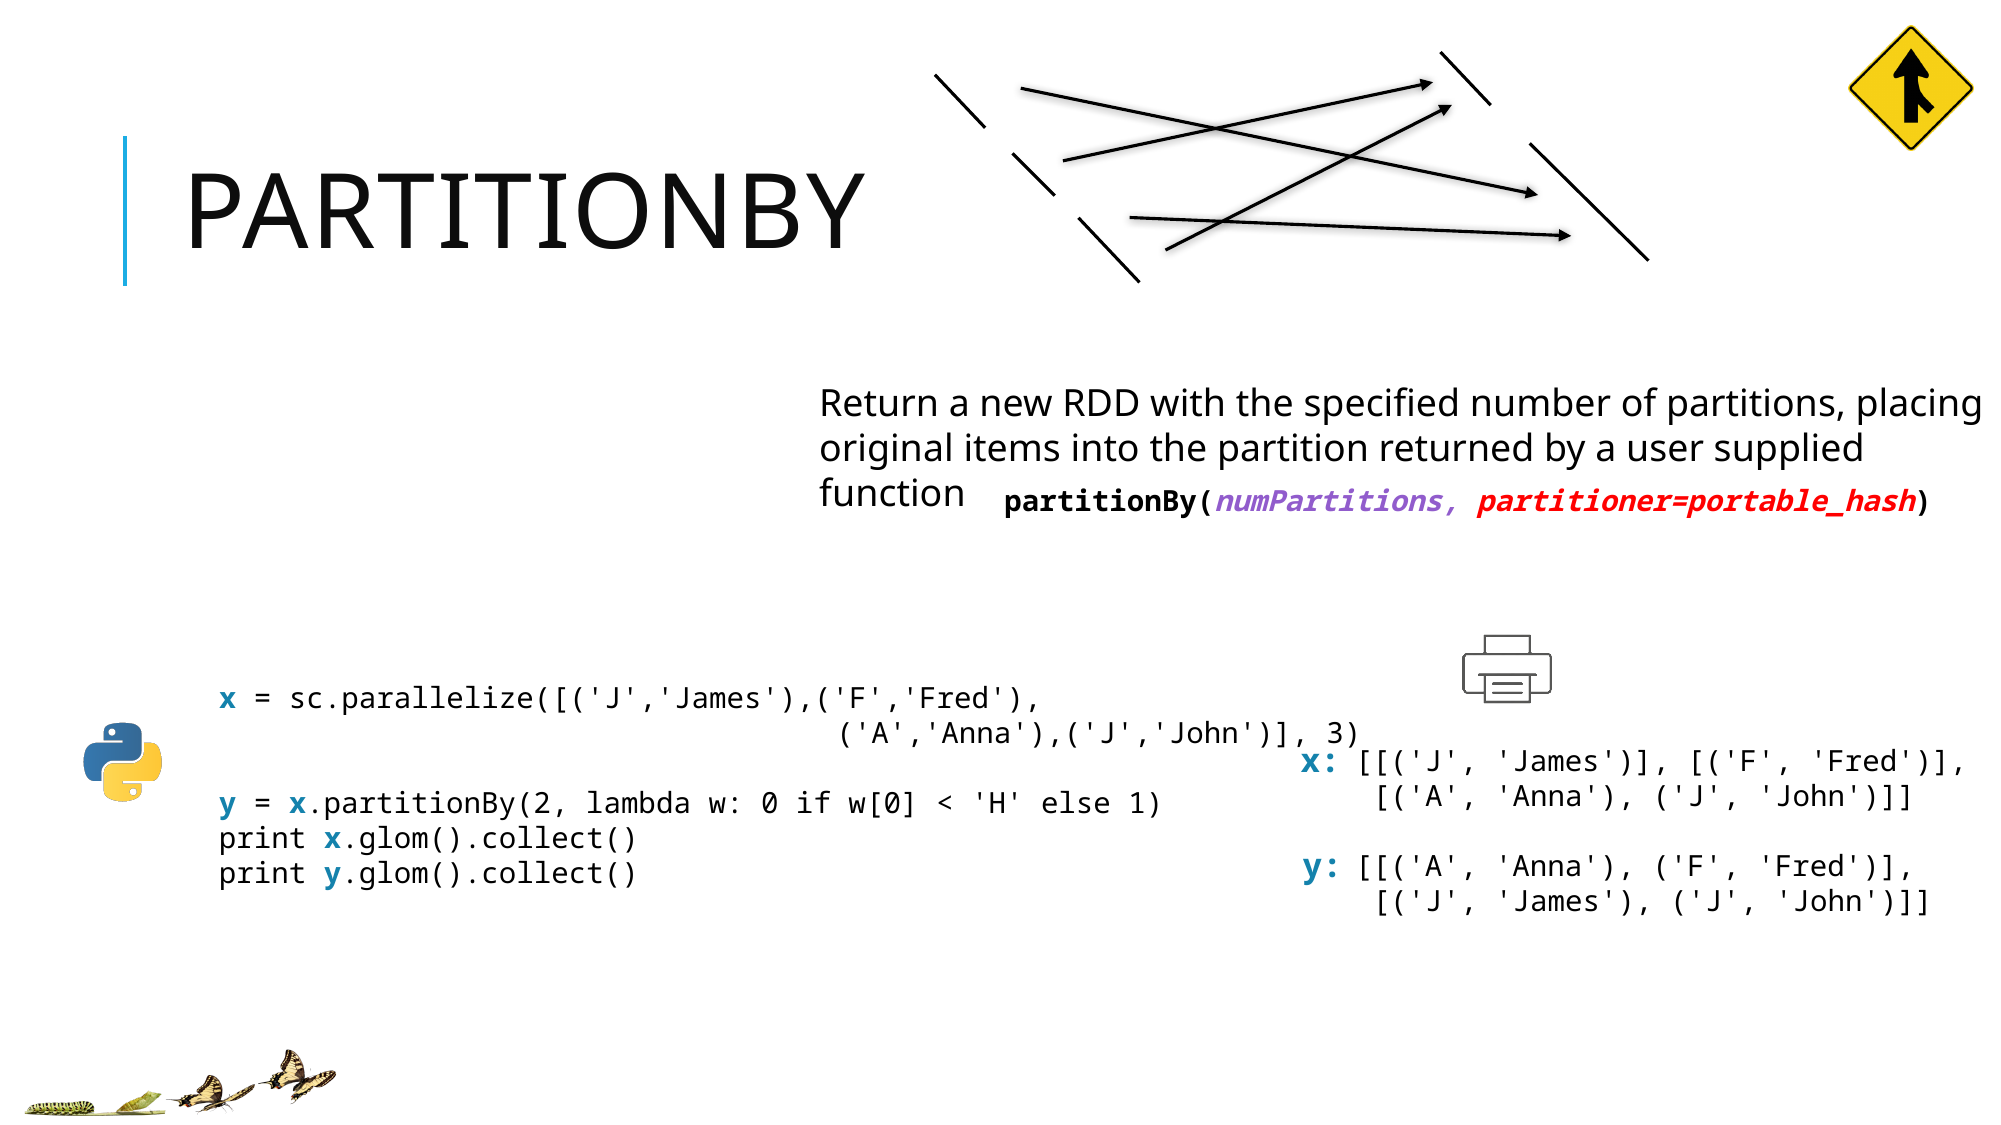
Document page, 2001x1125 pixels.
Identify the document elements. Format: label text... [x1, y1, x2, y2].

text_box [1020, 87, 1539, 196]
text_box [1440, 51, 1491, 83]
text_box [1129, 217, 1572, 237]
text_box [1529, 143, 1649, 261]
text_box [1062, 81, 1434, 162]
title partitionby [168, 96, 1763, 342]
picture [75, 715, 169, 809]
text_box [1078, 217, 1140, 283]
text_box x = sc.parallelize([('J','James'),('F','Fred'), ('A','Anna'),('J','John')], 3) y = x.partitionBy(2, lambda w: 0 if w[0] < 'H' else 1) print x.glom().collect() print y.glom().collect() [204, 672, 1491, 897]
picture [18, 1046, 350, 1125]
picture [1848, 25, 1974, 151]
text_box [[('J', 'James')], [('F', 'Fred')], [('A', 'Anna'), ('J', 'John')]] [[('A', 'Anna'), ('F', 'Fred')], [('J', 'James'), ('J', 'John')]] [1340, 735, 2000, 925]
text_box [1165, 204, 1453, 212]
text_box Return a new RDD with the specified number of partitions, placing original items into the partition returned by a user supplied function [804, 371, 2000, 522]
text_box y: [1287, 836, 1373, 892]
picture [1461, 625, 1552, 716]
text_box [1165, 245, 1453, 251]
text_box x: [1285, 731, 1371, 787]
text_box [934, 74, 986, 129]
